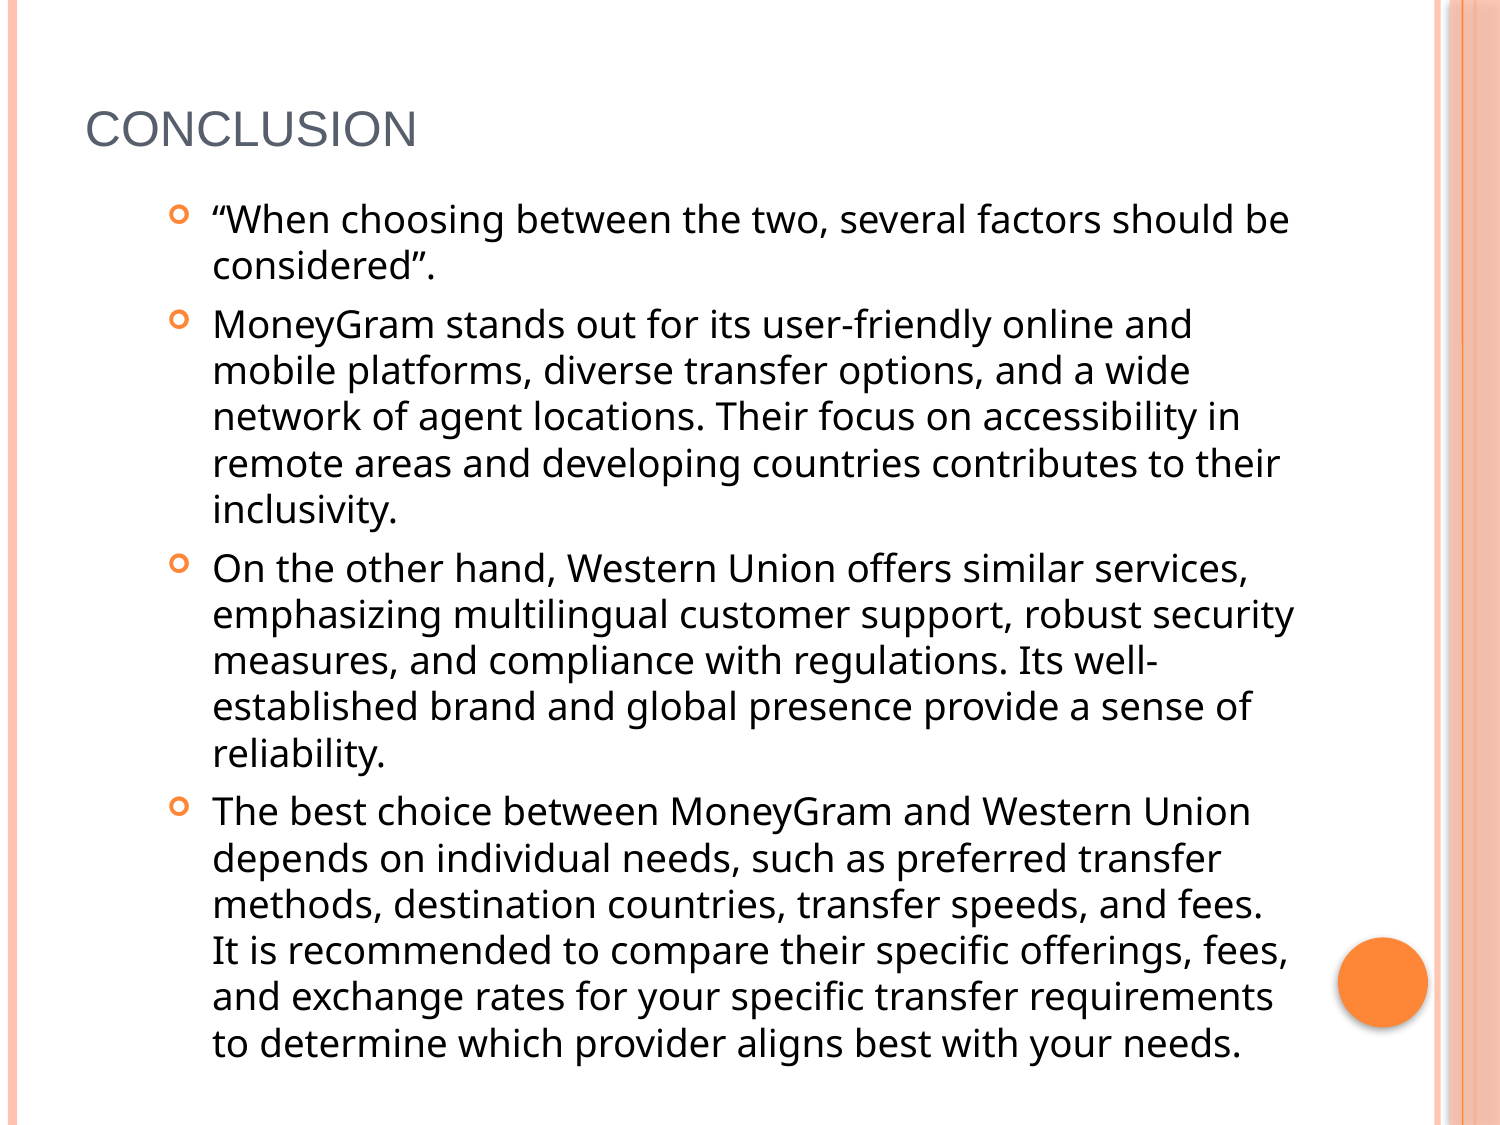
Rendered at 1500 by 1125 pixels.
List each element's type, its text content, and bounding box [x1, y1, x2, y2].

list “When choosing between the two, several factors should be considered”. MoneyGram stands out for its user-friendly online and mobile platforms, diverse transfer options, and a wide network of agent locations. Their focus on accessibility in remote areas and developing countries contributes to their inclusivity. On the other hand, Western Union offers similar services, emphasizing multilingual customer support, robust security measures, and compliance with regulations. Its well-established brand and global presence provide a sense of reliability. The best choice between MoneyGram and Western Union depends on individual needs, such as preferred transfer methods, destination countries, transfer speeds, and fees. It is recommended to compare their specific offerings, fees, and exchange rates for your specific transfer requirements to determine which provider aligns best with your needs. [152, 187, 1313, 926]
title CONCLUSION [70, 46, 1296, 164]
